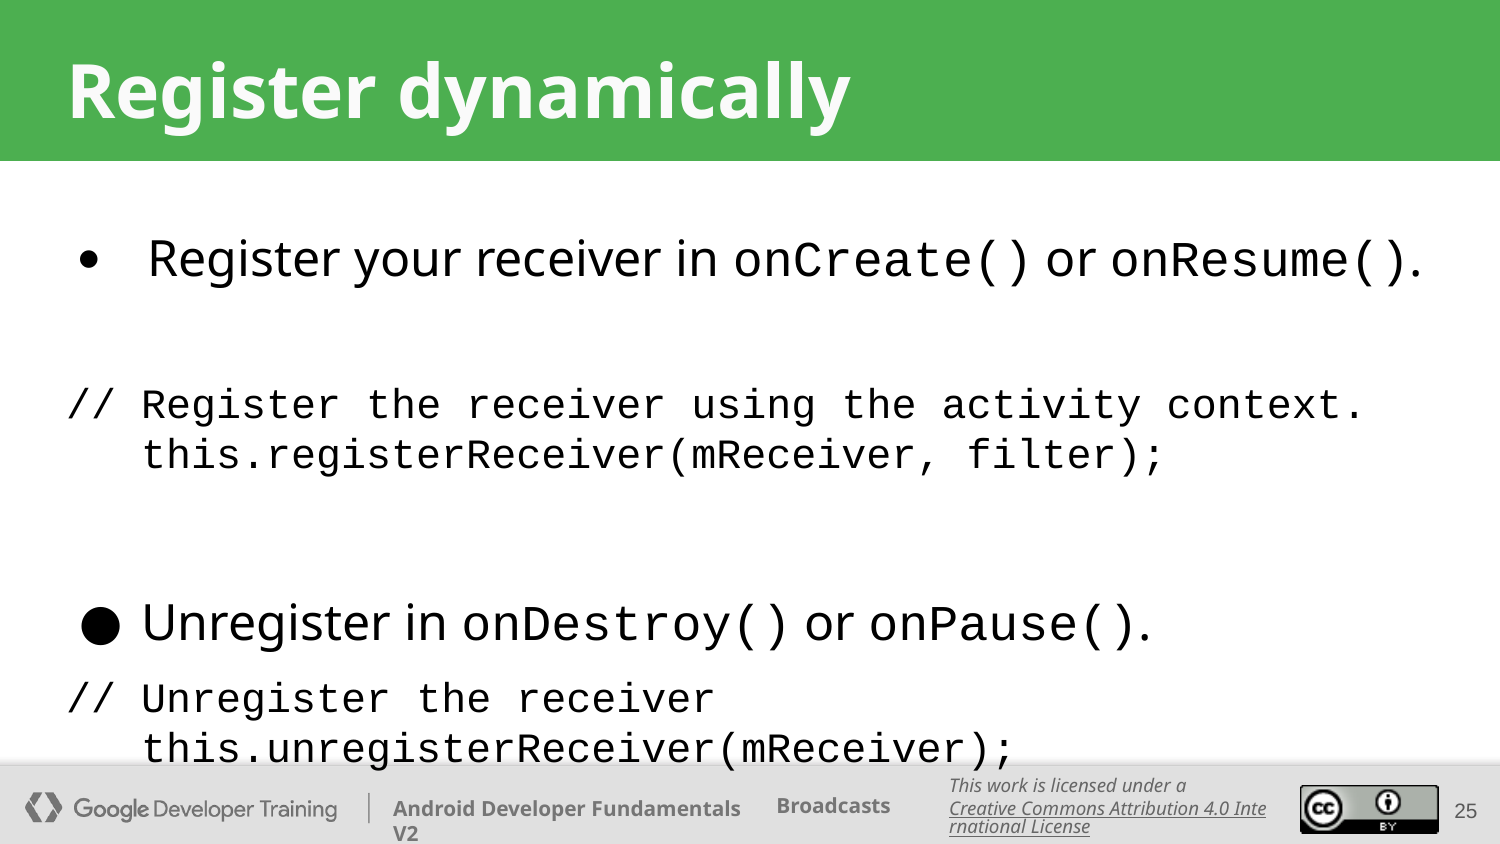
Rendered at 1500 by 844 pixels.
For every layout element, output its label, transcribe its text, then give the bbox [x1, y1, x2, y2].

title Register dynamically [51, 28, 1449, 122]
list Register your receiver in onCreate() or onResume(). // Register the receiver using the activity context. this.registerReceiver(mReceiver, filter); Unregister in onDestroy() or onPause(). // Unregister the receiver this.unregisterReceiver(mReceiver); [51, 202, 1449, 750]
slide_number ‹#› [1402, 777, 1493, 842]
picture [0, 161, 1500, 844]
